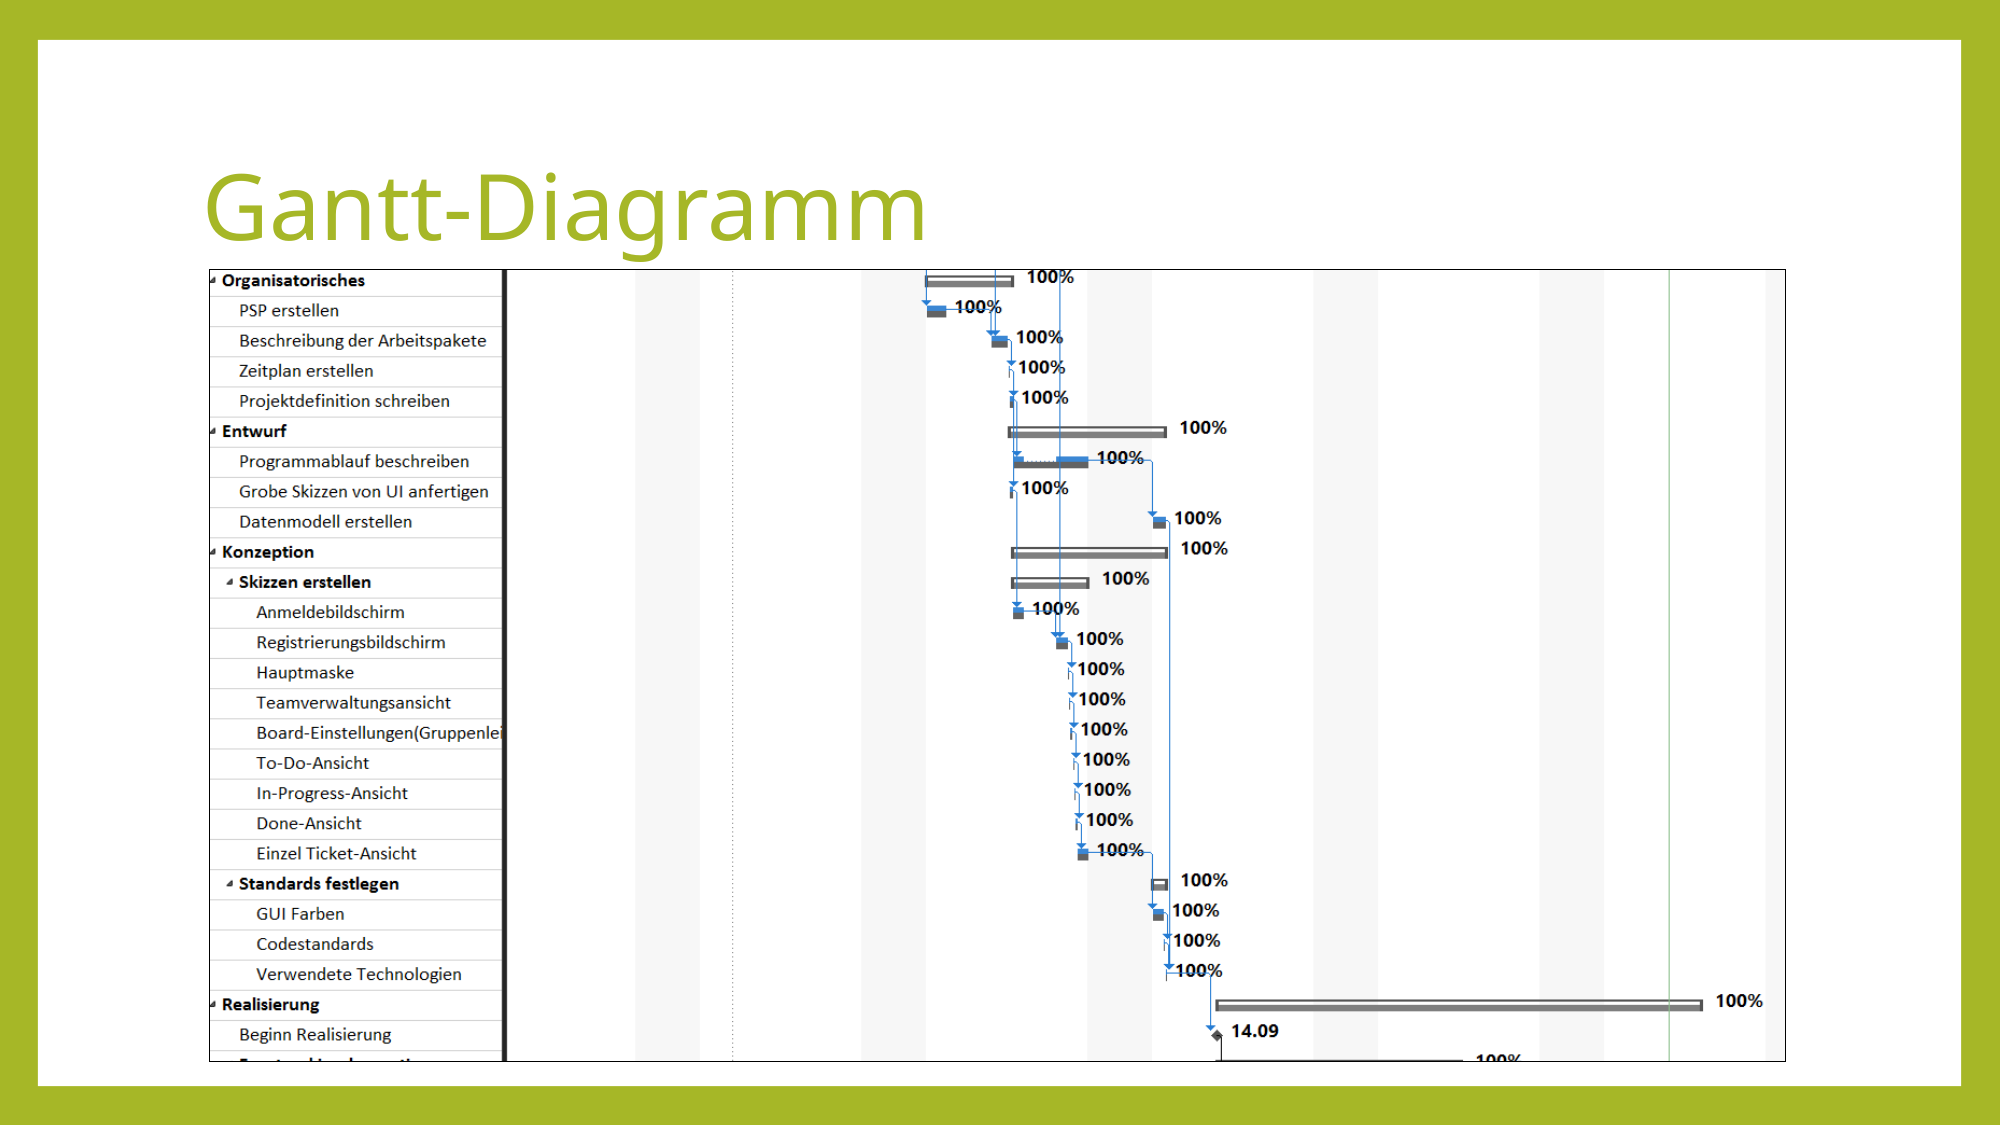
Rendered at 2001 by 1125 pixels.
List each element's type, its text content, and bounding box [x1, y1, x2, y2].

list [208, 269, 1787, 1062]
title Gantt-Diagramm [187, 99, 1808, 323]
